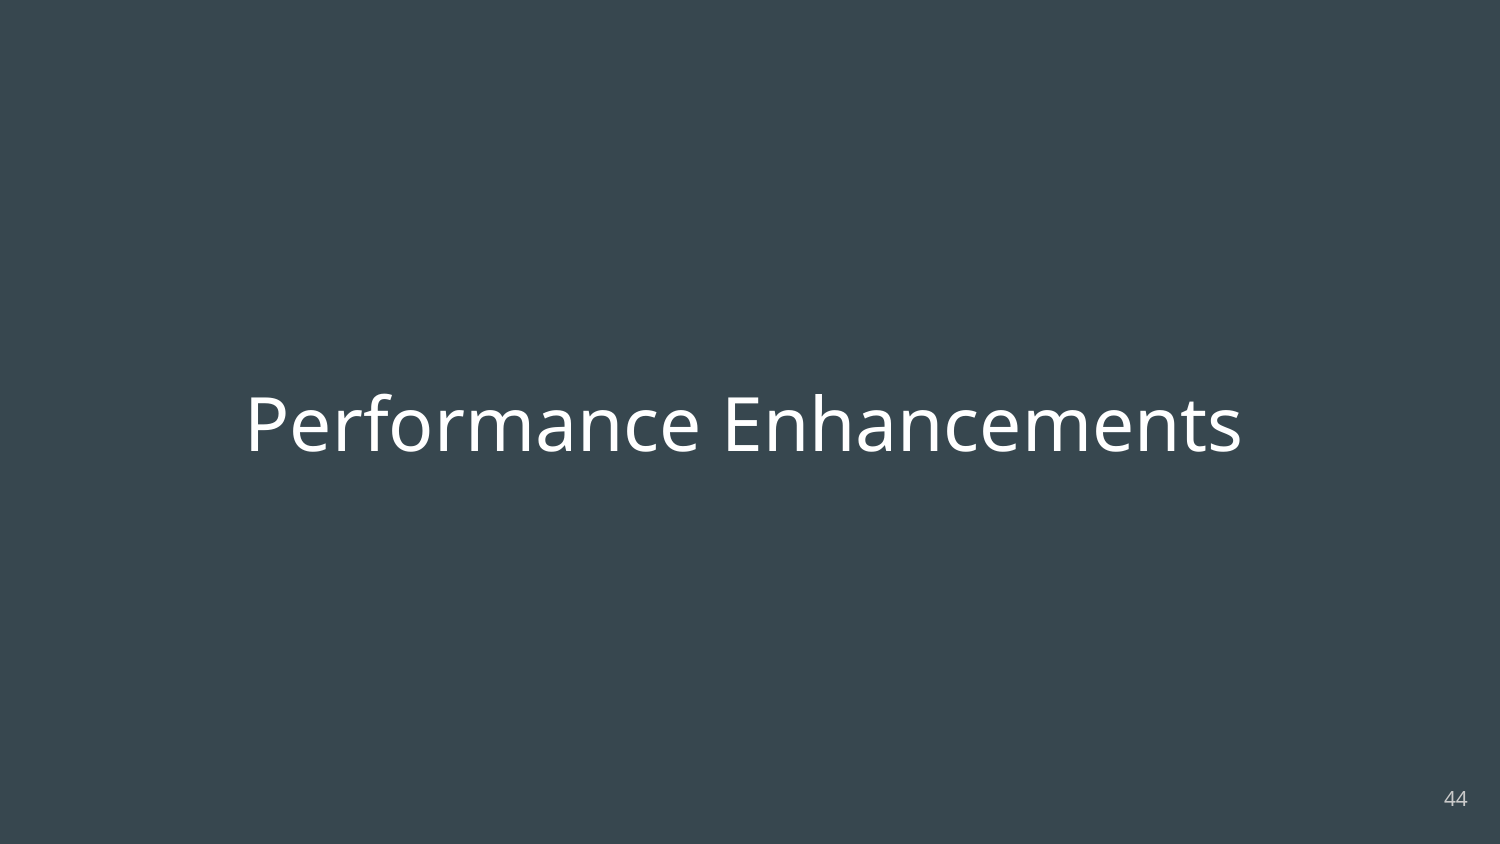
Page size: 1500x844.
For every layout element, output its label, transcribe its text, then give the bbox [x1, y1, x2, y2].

slide_number ‹#› [1392, 767, 1483, 833]
title Performance Enhancements [110, 351, 1399, 493]
